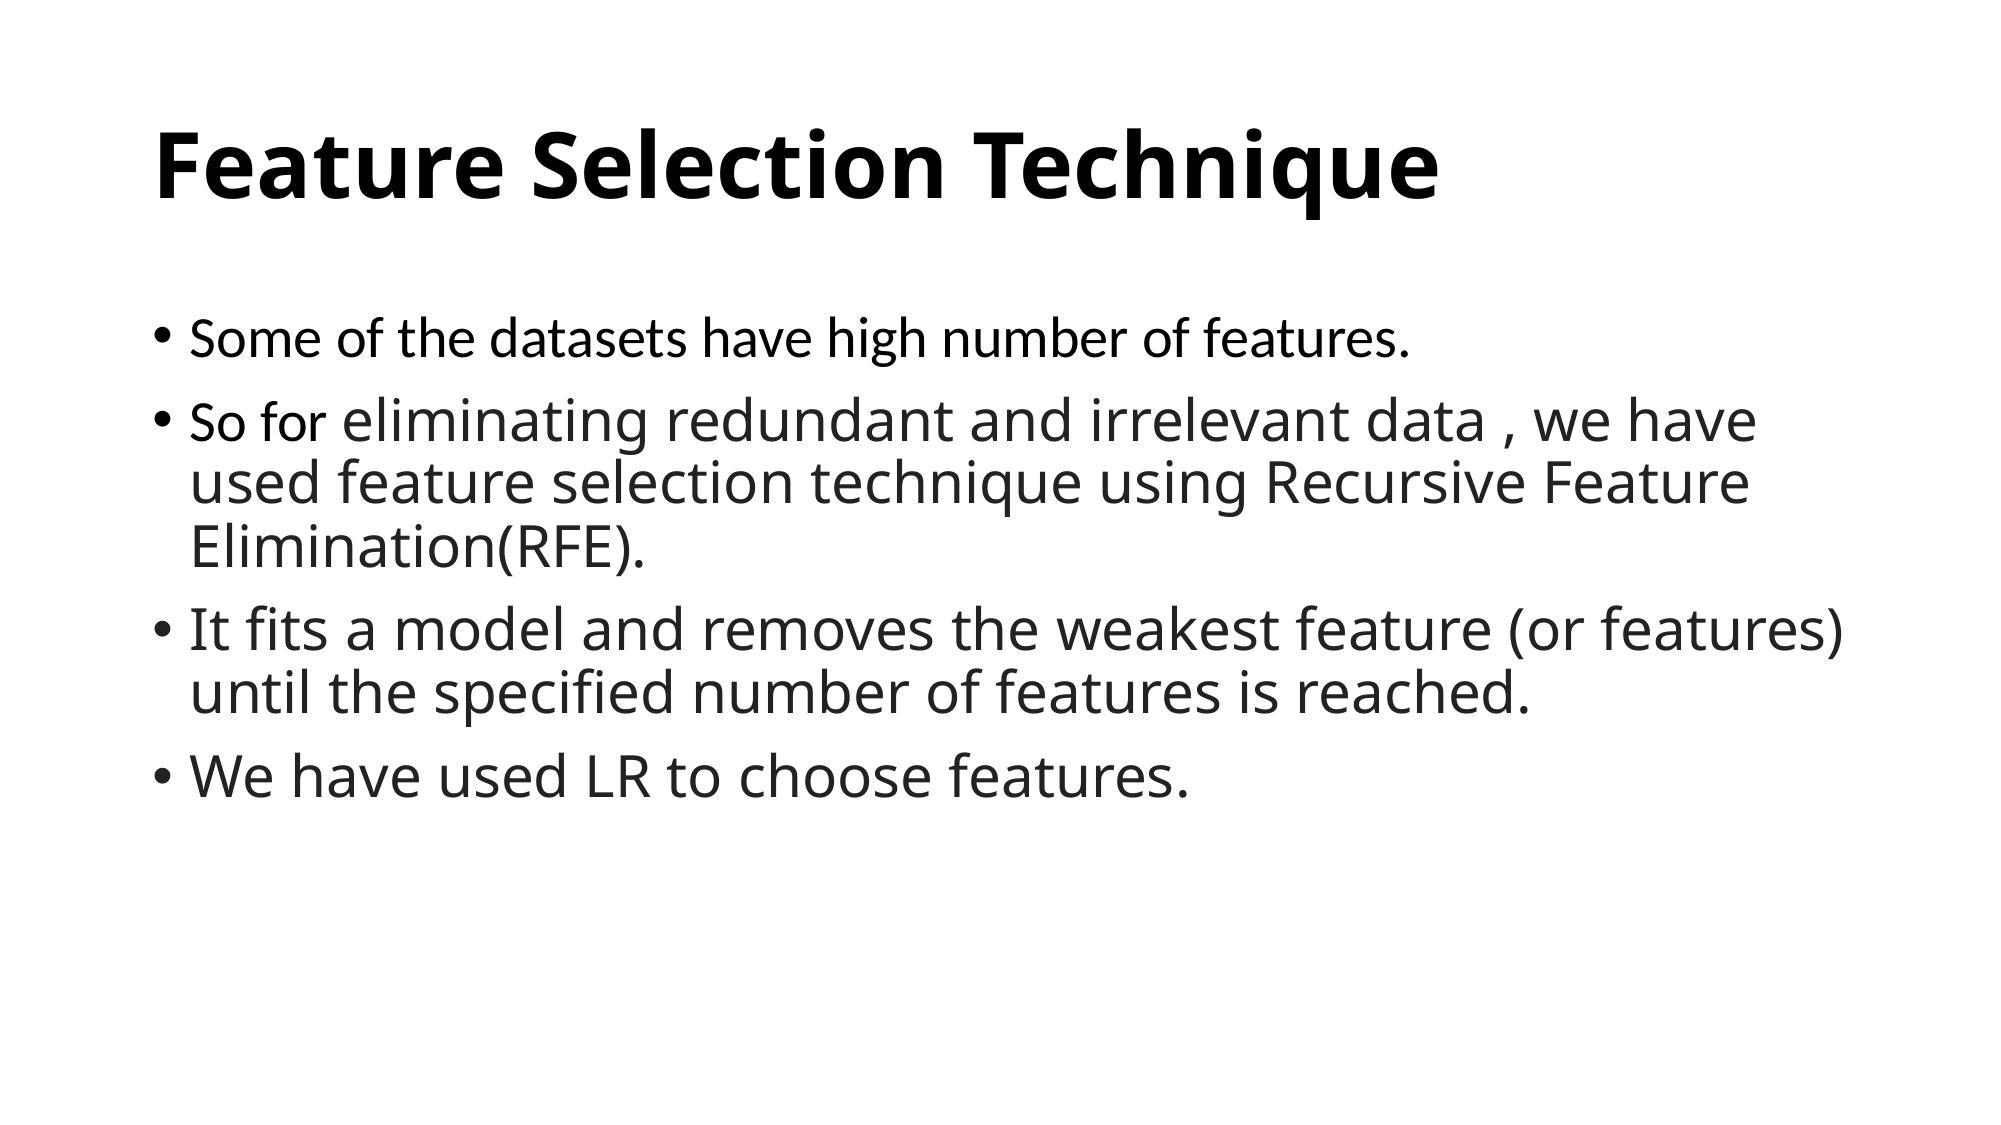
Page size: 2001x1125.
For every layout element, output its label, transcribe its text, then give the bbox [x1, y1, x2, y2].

list Some of the datasets have high number of features. So for eliminating redundant and irrelevant data , we have used feature selection technique using Recursive Feature Elimination(RFE). It fits a model and removes the weakest feature (or features) until the specified number of features is reached. We have used LR to choose features. [137, 299, 1863, 1014]
title Feature Selection Technique [137, 59, 1863, 278]
